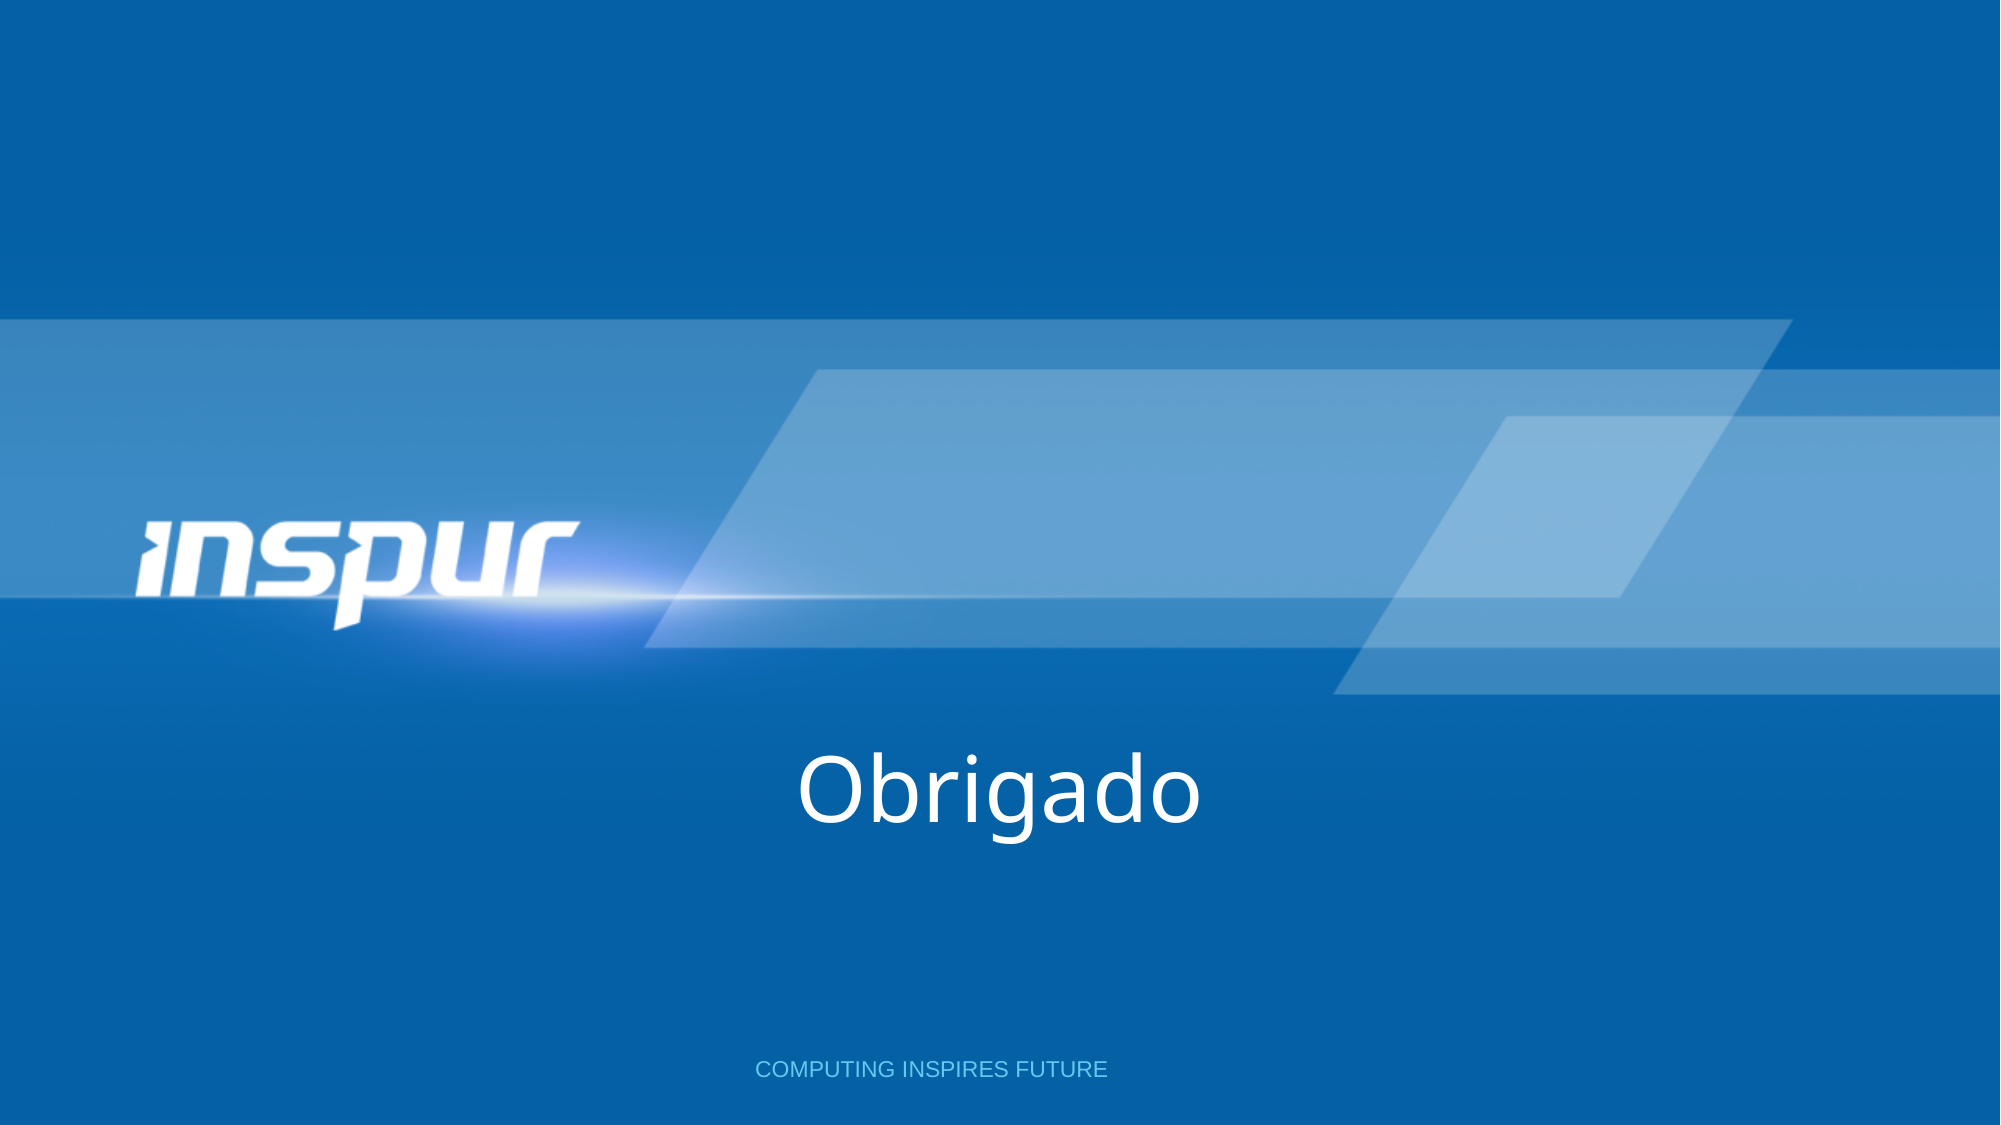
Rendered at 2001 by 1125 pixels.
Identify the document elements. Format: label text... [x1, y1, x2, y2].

title Obrigado [0, 720, 2000, 851]
picture [0, 0, 2000, 720]
picture [0, 851, 2000, 1125]
